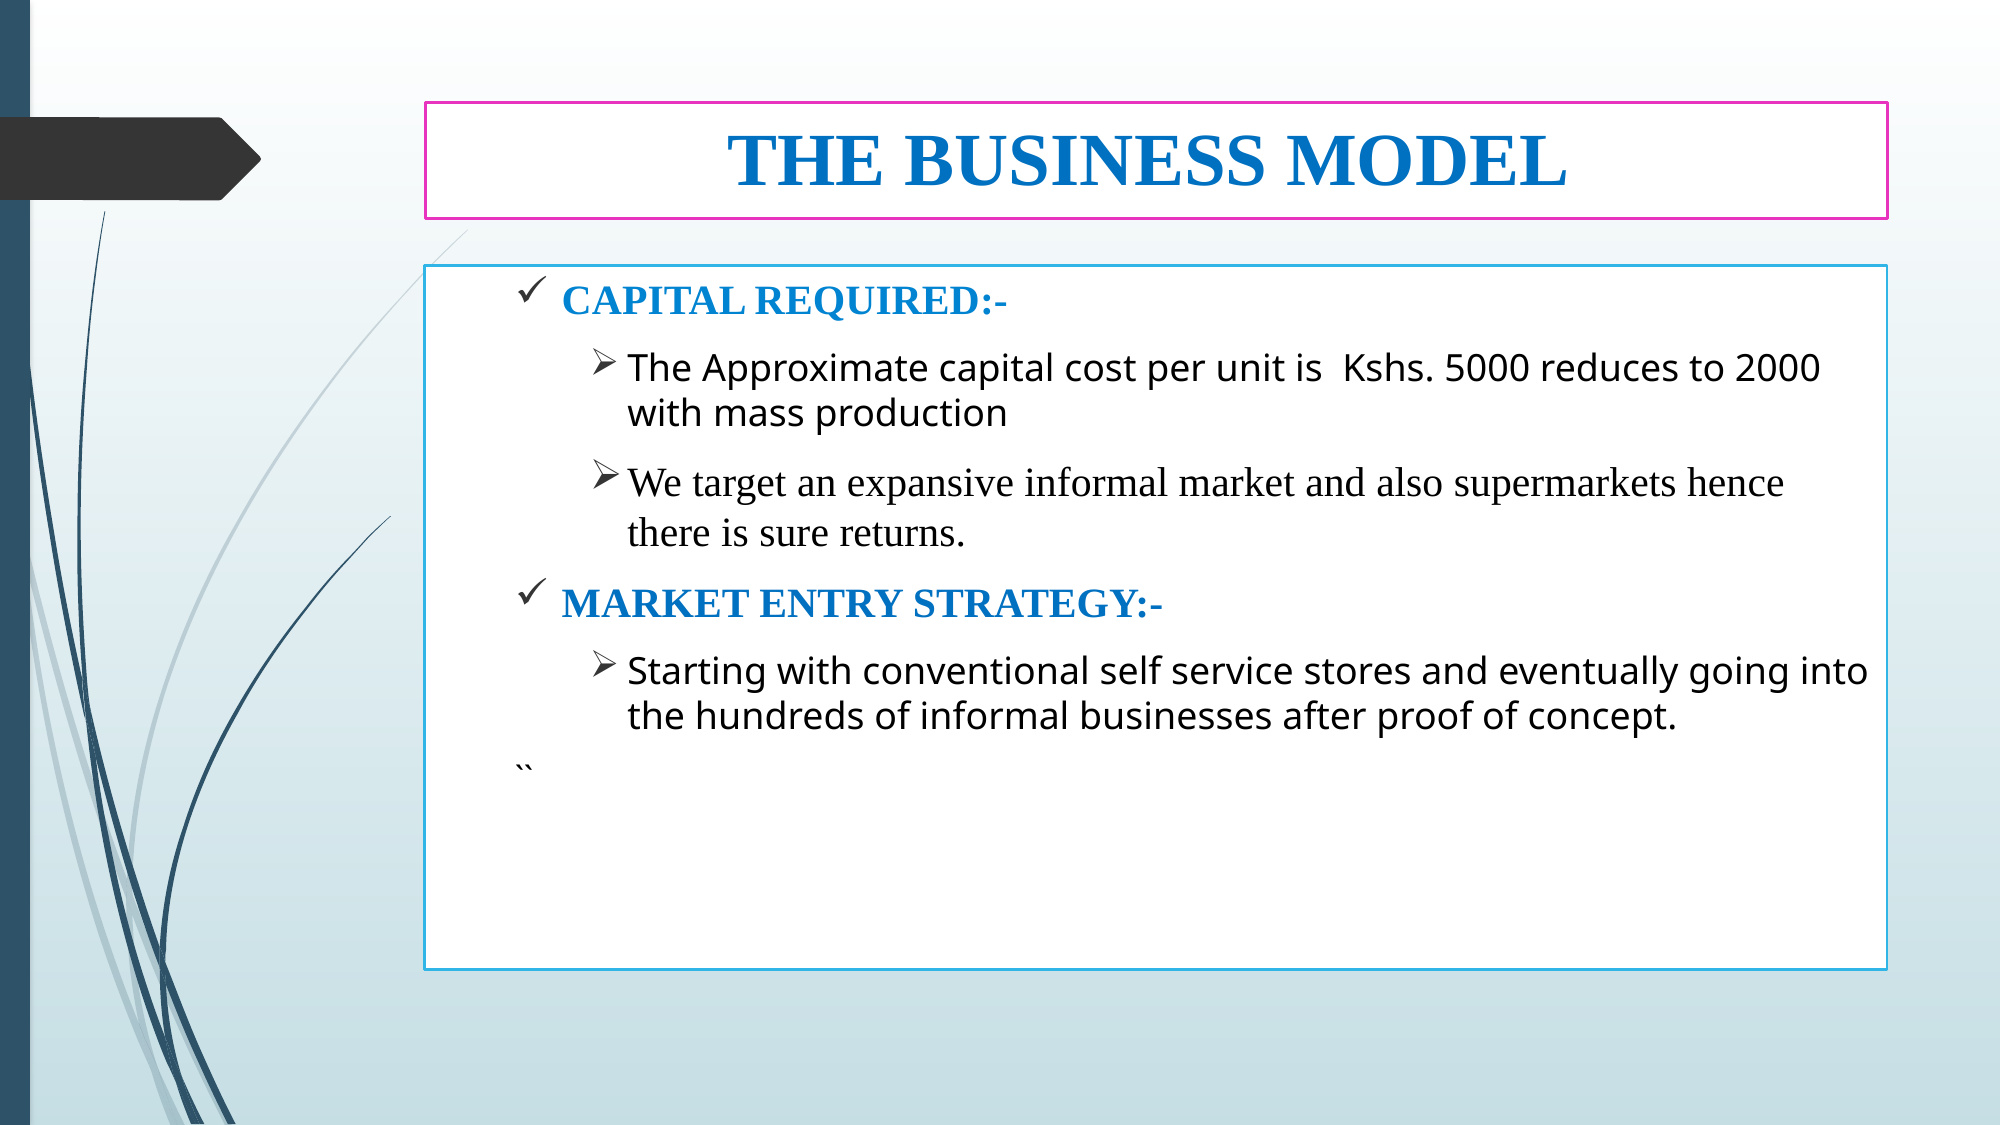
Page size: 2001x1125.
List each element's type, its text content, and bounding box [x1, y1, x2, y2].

list CAPITAL REQUIRED:- The Approximate capital cost per unit is Kshs. 5000 reduces to 2000 with mass production We target an expansive informal market and also supermarkets hence there is sure returns. MARKET ENTRY STRATEGY:- Starting with conventional self service stores and eventually going into the hundreds of informal businesses after proof of concept. `` [423, 264, 1888, 971]
title THE BUSINESS MODEL [424, 101, 1889, 220]
